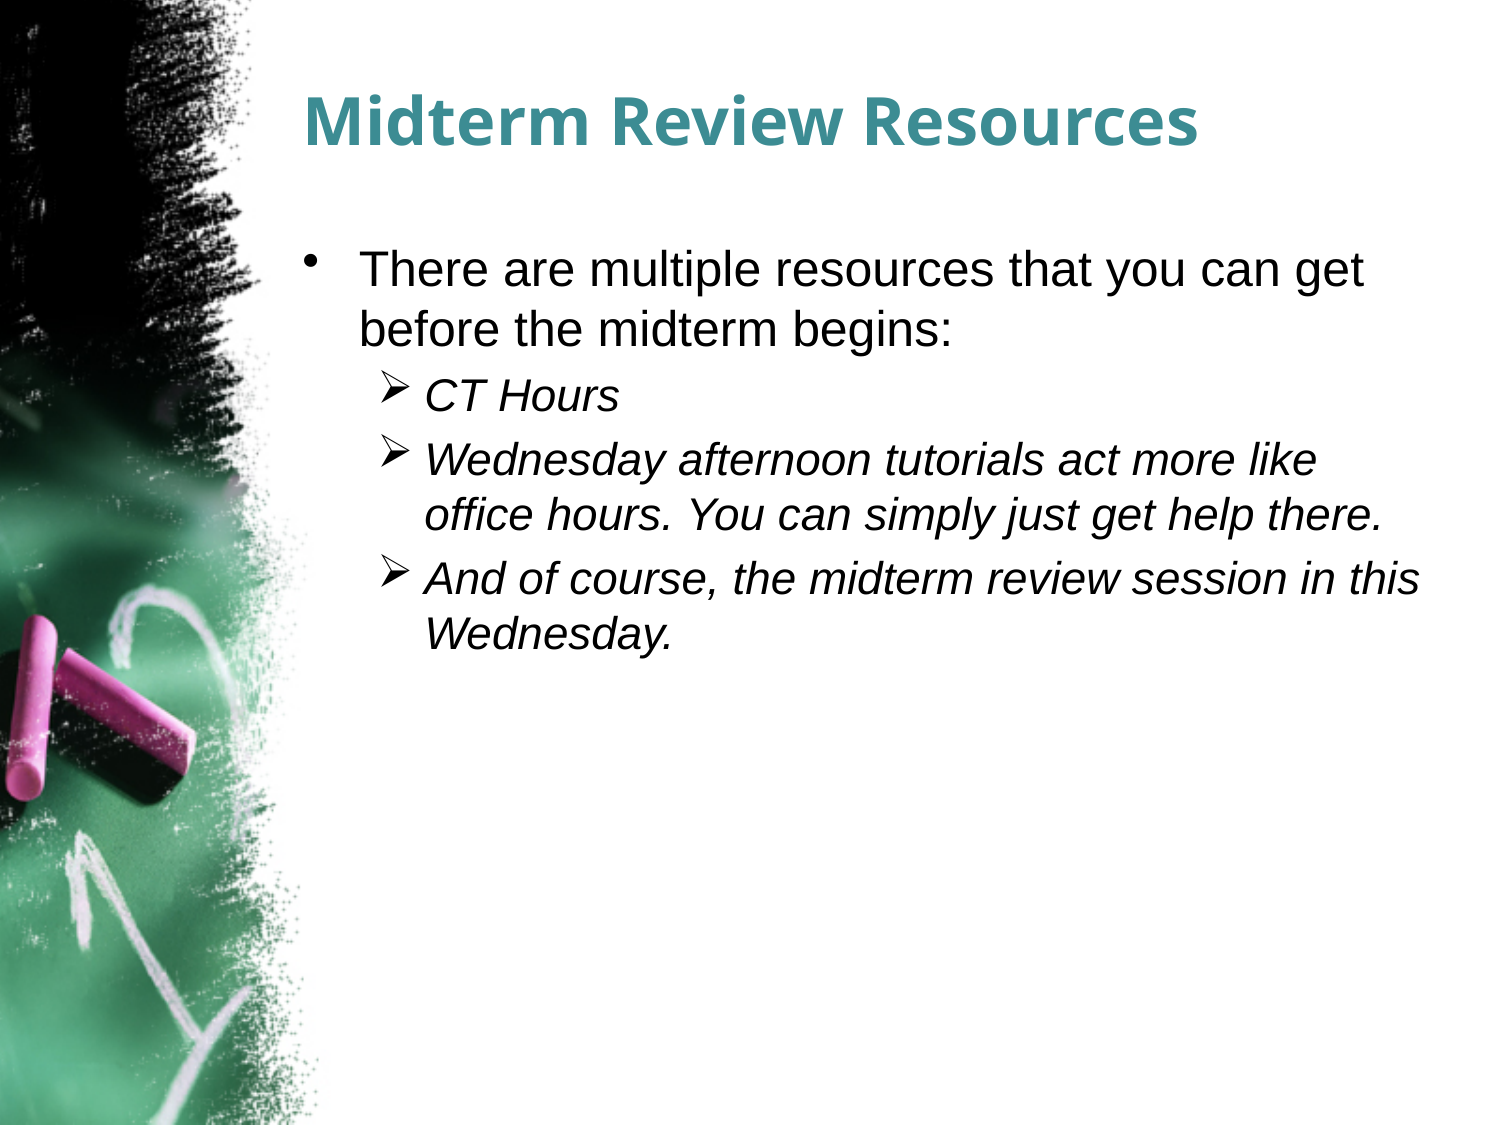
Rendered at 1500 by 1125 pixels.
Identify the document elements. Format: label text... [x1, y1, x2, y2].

title Midterm Review Resources [287, 50, 1438, 188]
picture [0, 0, 1500, 1125]
list There are multiple resources that you can get before the midterm begins: CT Hours Wednesday afternoon tutorials act more like office hours. You can simply just get help there. And of course, the midterm review session in this Wednesday. [287, 228, 1438, 979]
